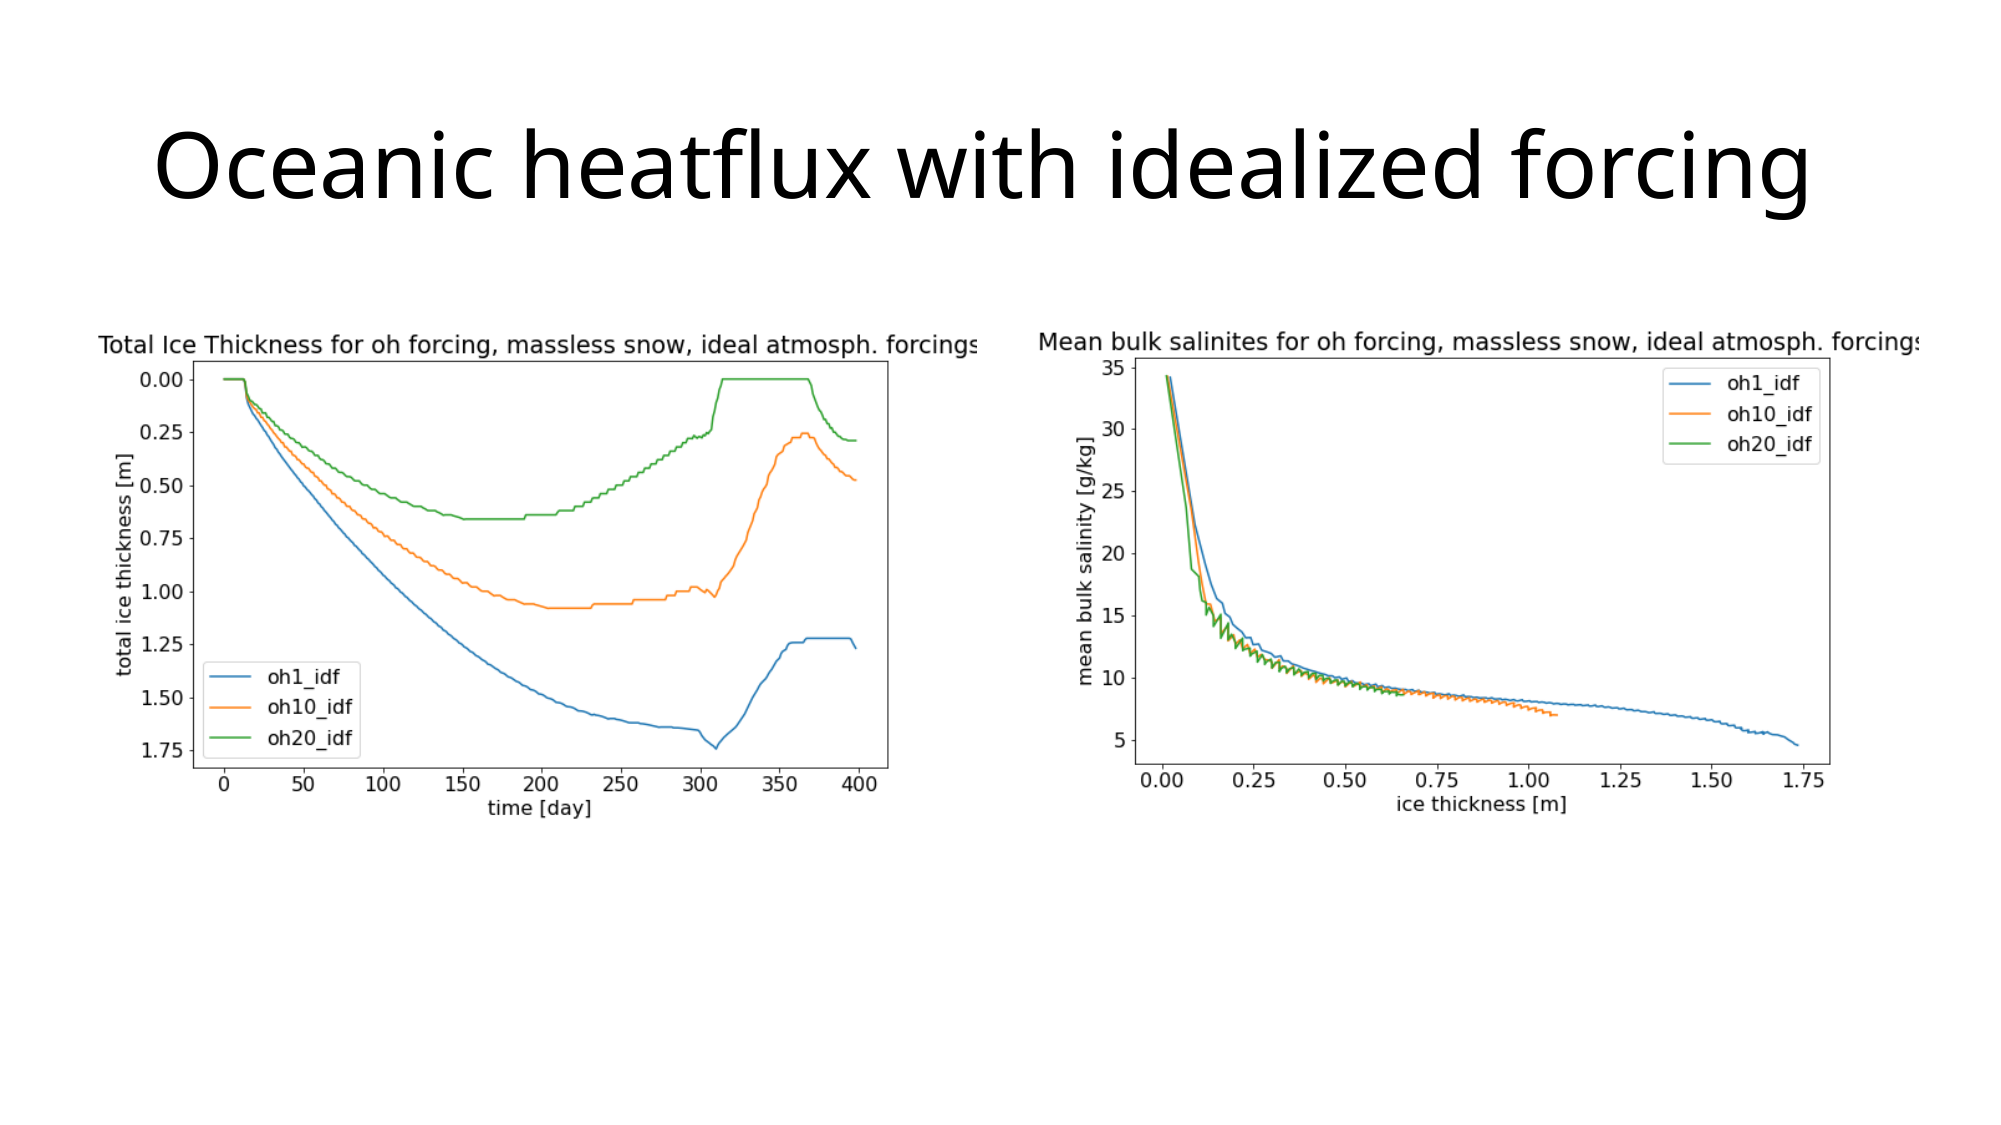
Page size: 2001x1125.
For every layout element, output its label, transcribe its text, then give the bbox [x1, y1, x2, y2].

title Oceanic heatflux with idealized forcing [137, 59, 1863, 278]
picture [80, 296, 978, 835]
picture [1022, 293, 1920, 832]
